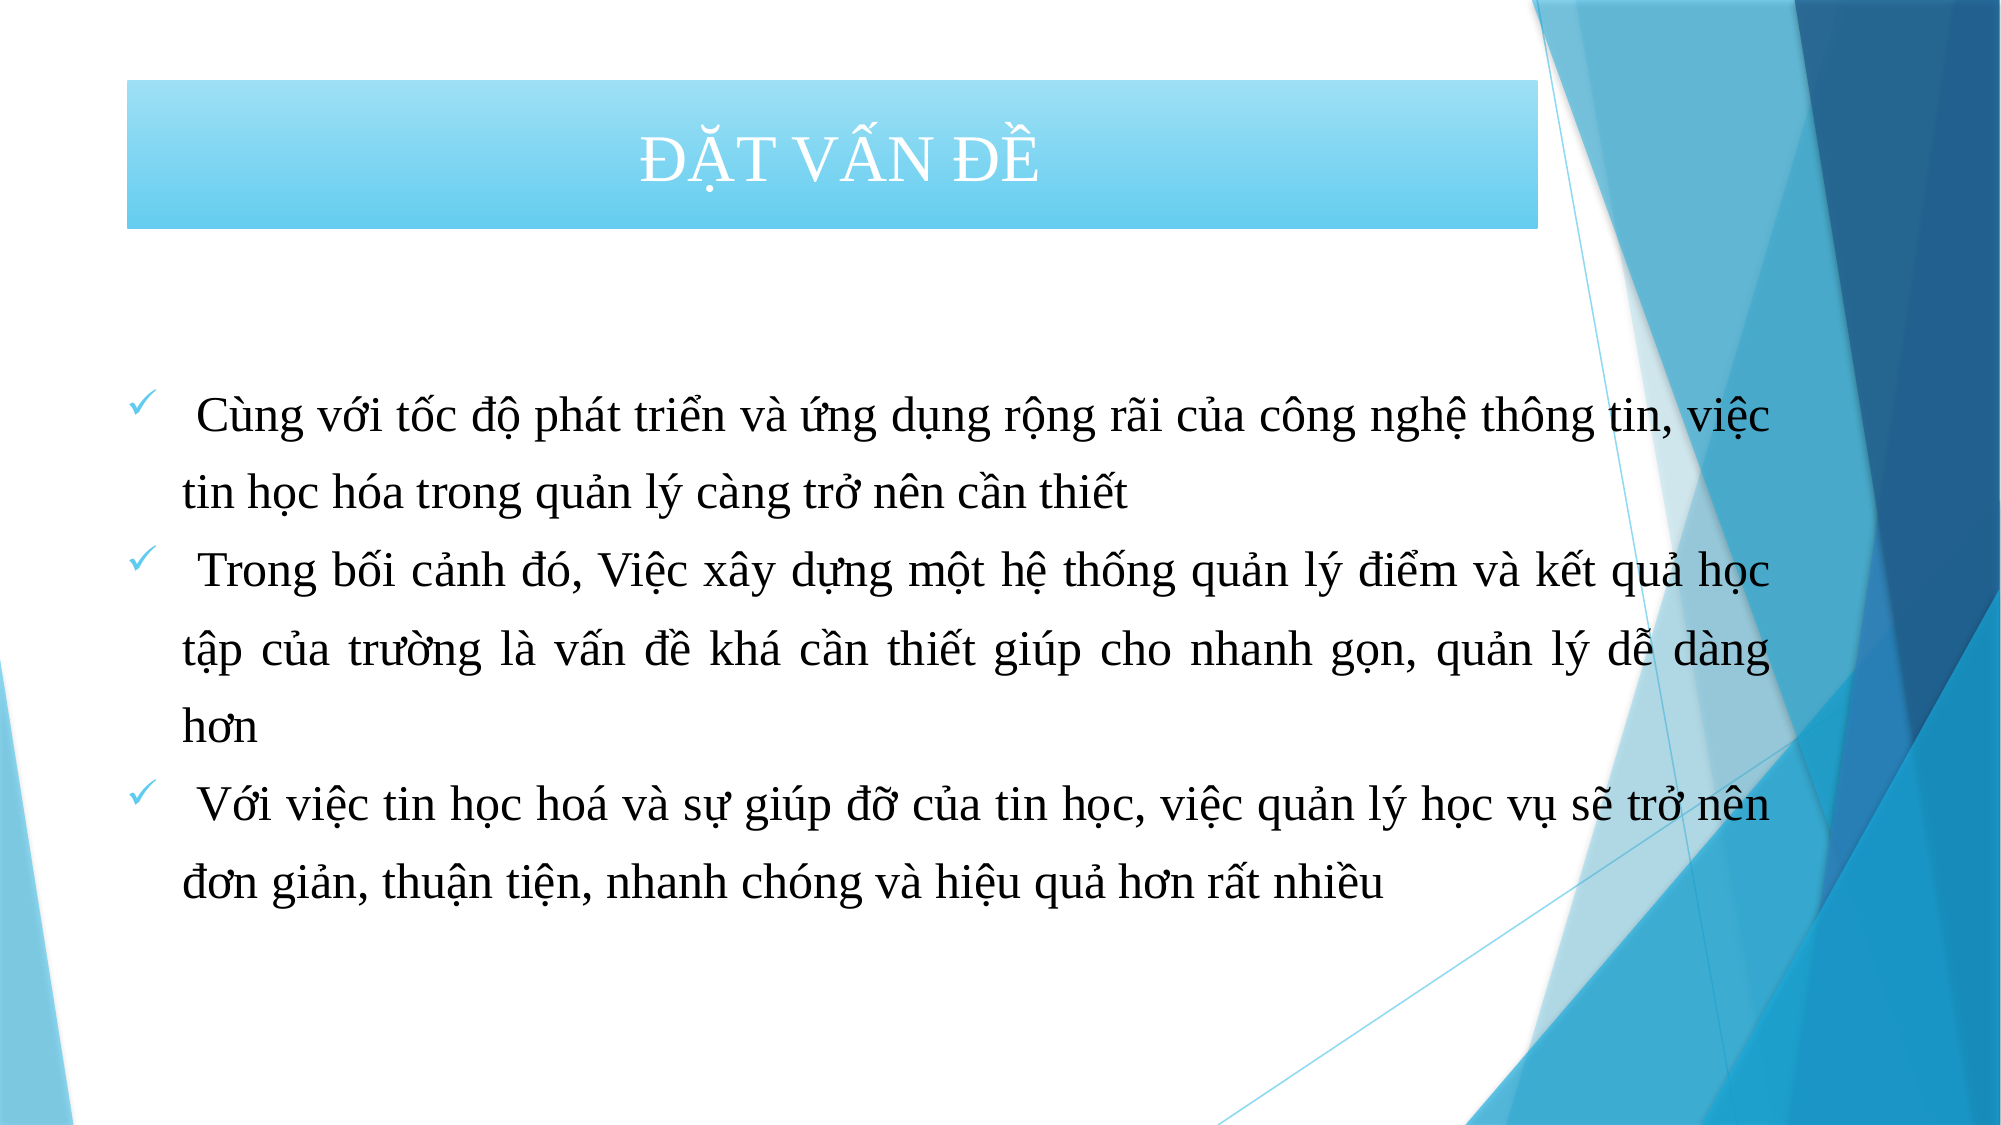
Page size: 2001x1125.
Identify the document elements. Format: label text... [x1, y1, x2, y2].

title ĐẶT VẤN ĐỀ [127, 80, 1538, 229]
list Cùng với tốc độ phát triển và ứng dụng rộng rãi của công nghệ thông tin, việc tin học hóa trong quản lý càng trở nên cần thiết Trong bối cảnh đó, Việc xây dựng một hệ thống quản lý điểm và kết quả học tập của trường là vấn đề khá cần thiết giúp cho nhanh gọn, quản lý dễ dàng hơn Với việc tin học hoá và sự giúp đỡ của tin học, việc quản lý học vụ sẽ trở nên đơn giản, thuận tiện, nhanh chóng và hiệu quả hơn rất nhiều [111, 355, 1788, 1029]
